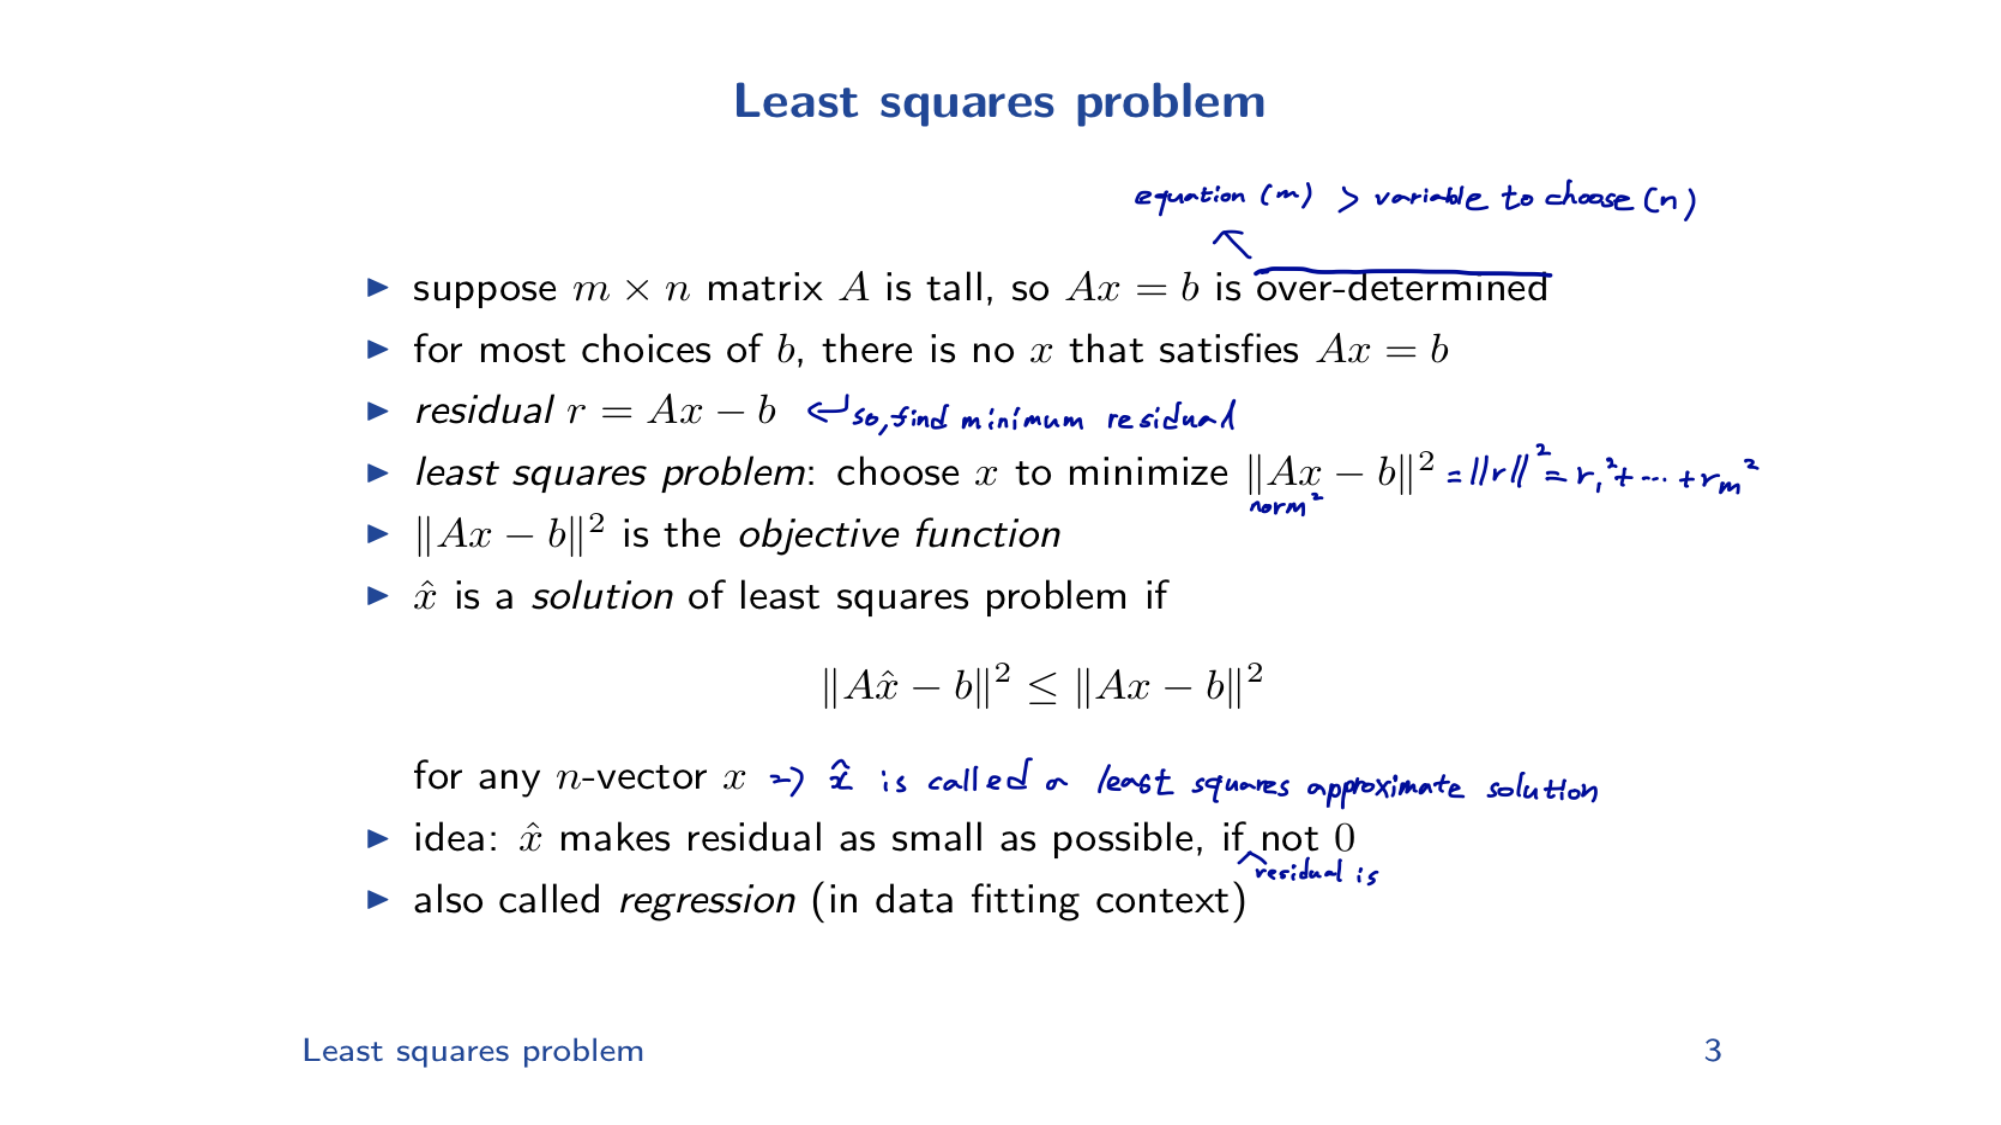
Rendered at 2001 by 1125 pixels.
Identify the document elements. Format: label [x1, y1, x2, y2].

list [202, 1, 1798, 1124]
